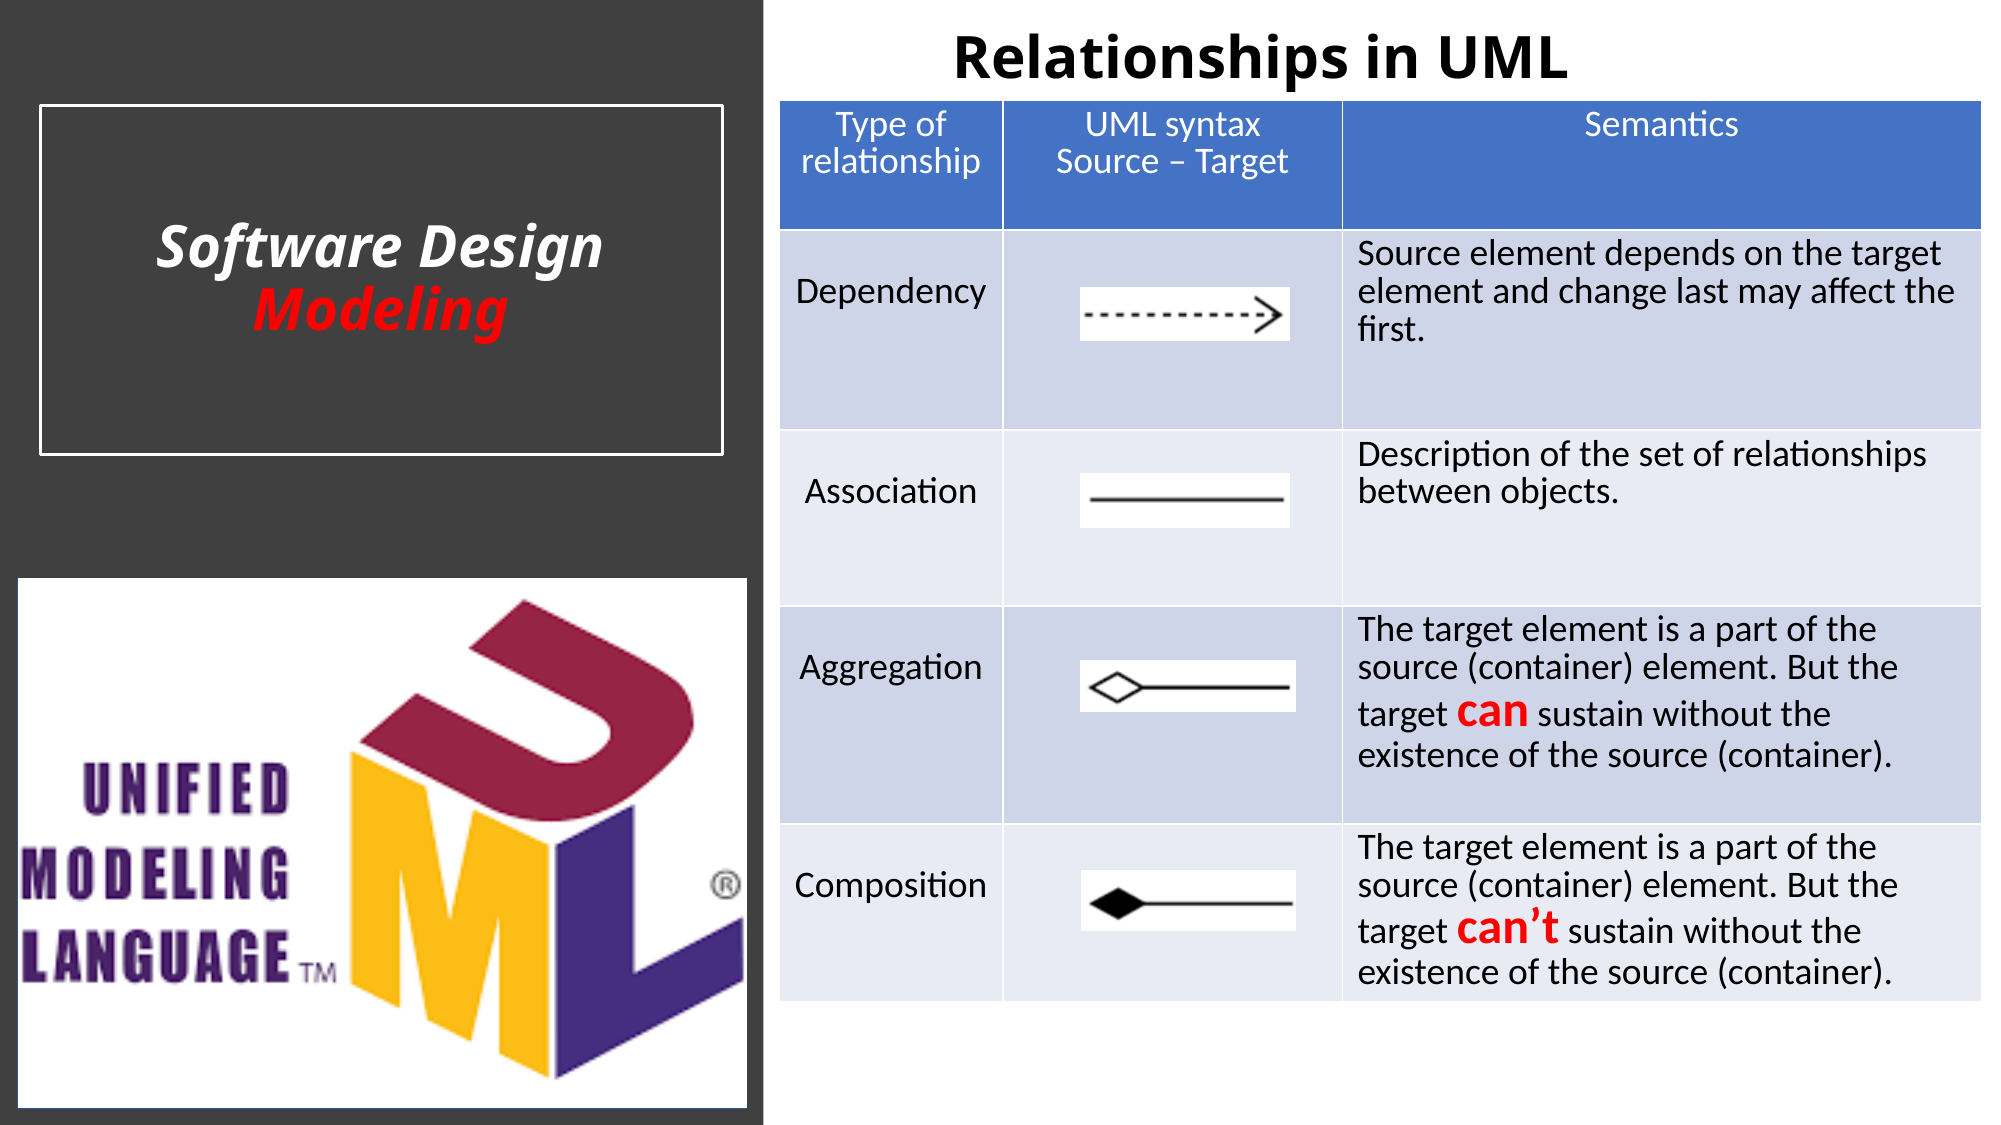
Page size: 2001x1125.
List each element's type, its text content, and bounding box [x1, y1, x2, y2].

table_cell [1004, 431, 1342, 605]
picture [1081, 870, 1296, 931]
picture [1080, 473, 1290, 528]
table_cell [1004, 825, 1342, 1001]
table_cell Source element depends on the target element and change last may affect the first. [1343, 231, 1981, 429]
picture [18, 578, 747, 1108]
table_cell Description of the set of relationships between objects. [1343, 431, 1981, 605]
table_cell Association [780, 431, 1002, 605]
table_cell Dependency [780, 231, 1002, 429]
table_cell [1004, 607, 1342, 823]
table_header UML syntax Source – Target [1004, 101, 1342, 229]
text_box [0, 0, 764, 1125]
table_cell The target element is a part of the source (container) element. But the target can sustain without the existence of the source (container). [1343, 607, 1981, 823]
text_box Software Design Modeling [40, 105, 723, 455]
table_header Semantics [1343, 101, 1981, 229]
picture [1080, 660, 1296, 712]
text_box Relationships in UML [937, 20, 1824, 100]
table_cell The target element is a part of the source (container) element. But the target can’t sustain without the existence of the source (container). [1343, 825, 1981, 1001]
picture [1080, 287, 1290, 341]
table_cell [1004, 231, 1342, 429]
table_cell Composition [780, 825, 1002, 1001]
table_cell Aggregation [780, 607, 1002, 823]
table_header Type of relationship [780, 101, 1002, 229]
